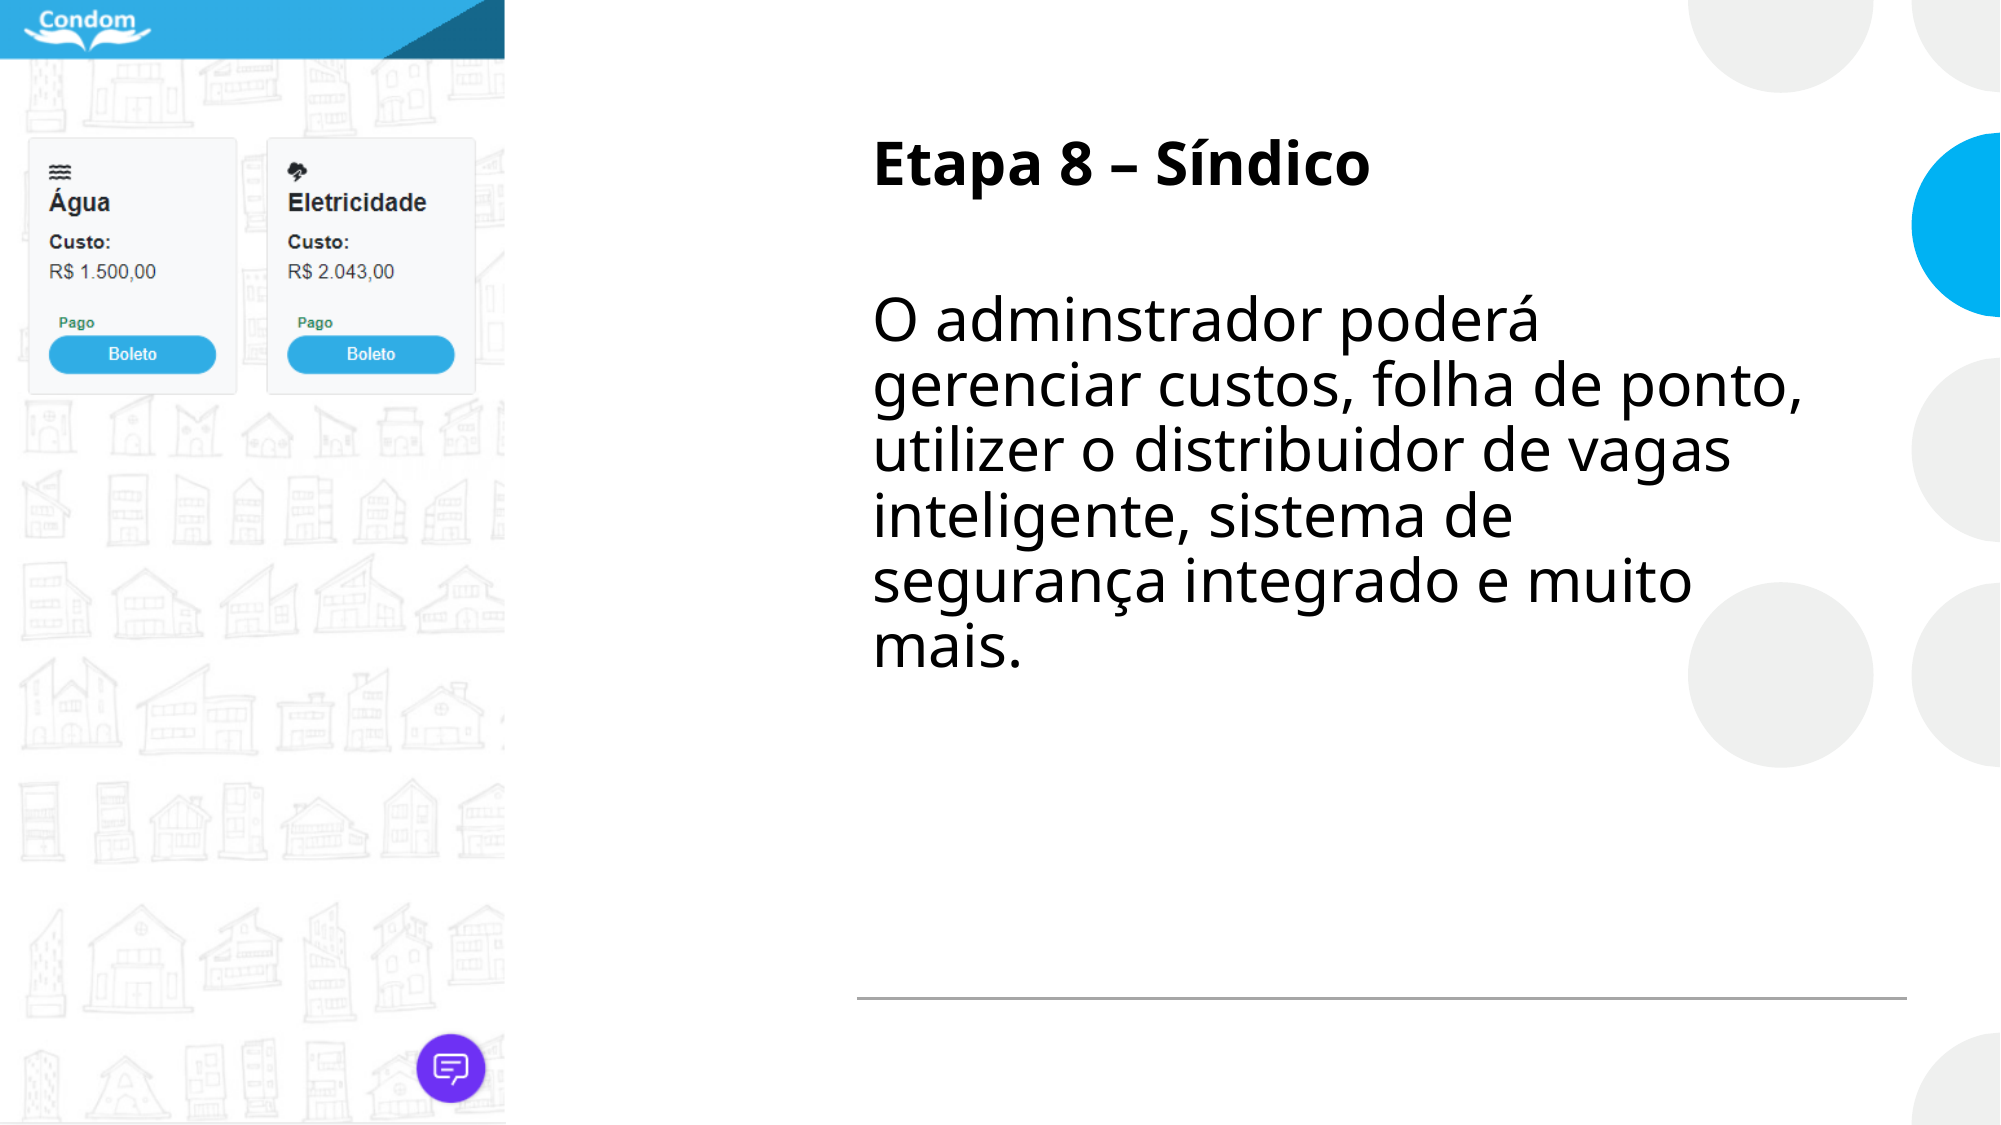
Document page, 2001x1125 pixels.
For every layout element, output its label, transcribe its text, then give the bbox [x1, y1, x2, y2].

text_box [1687, 0, 2000, 1125]
picture [0, 0, 506, 1125]
text_box [506, 0, 1687, 1125]
text_box Etapa 8 – Síndico O adminstrador poderá gerenciar custos, folha de ponto, utilizer o distribuidor de vagas inteligente, sistema de segurança integrado e muito mais. [857, 126, 1687, 852]
